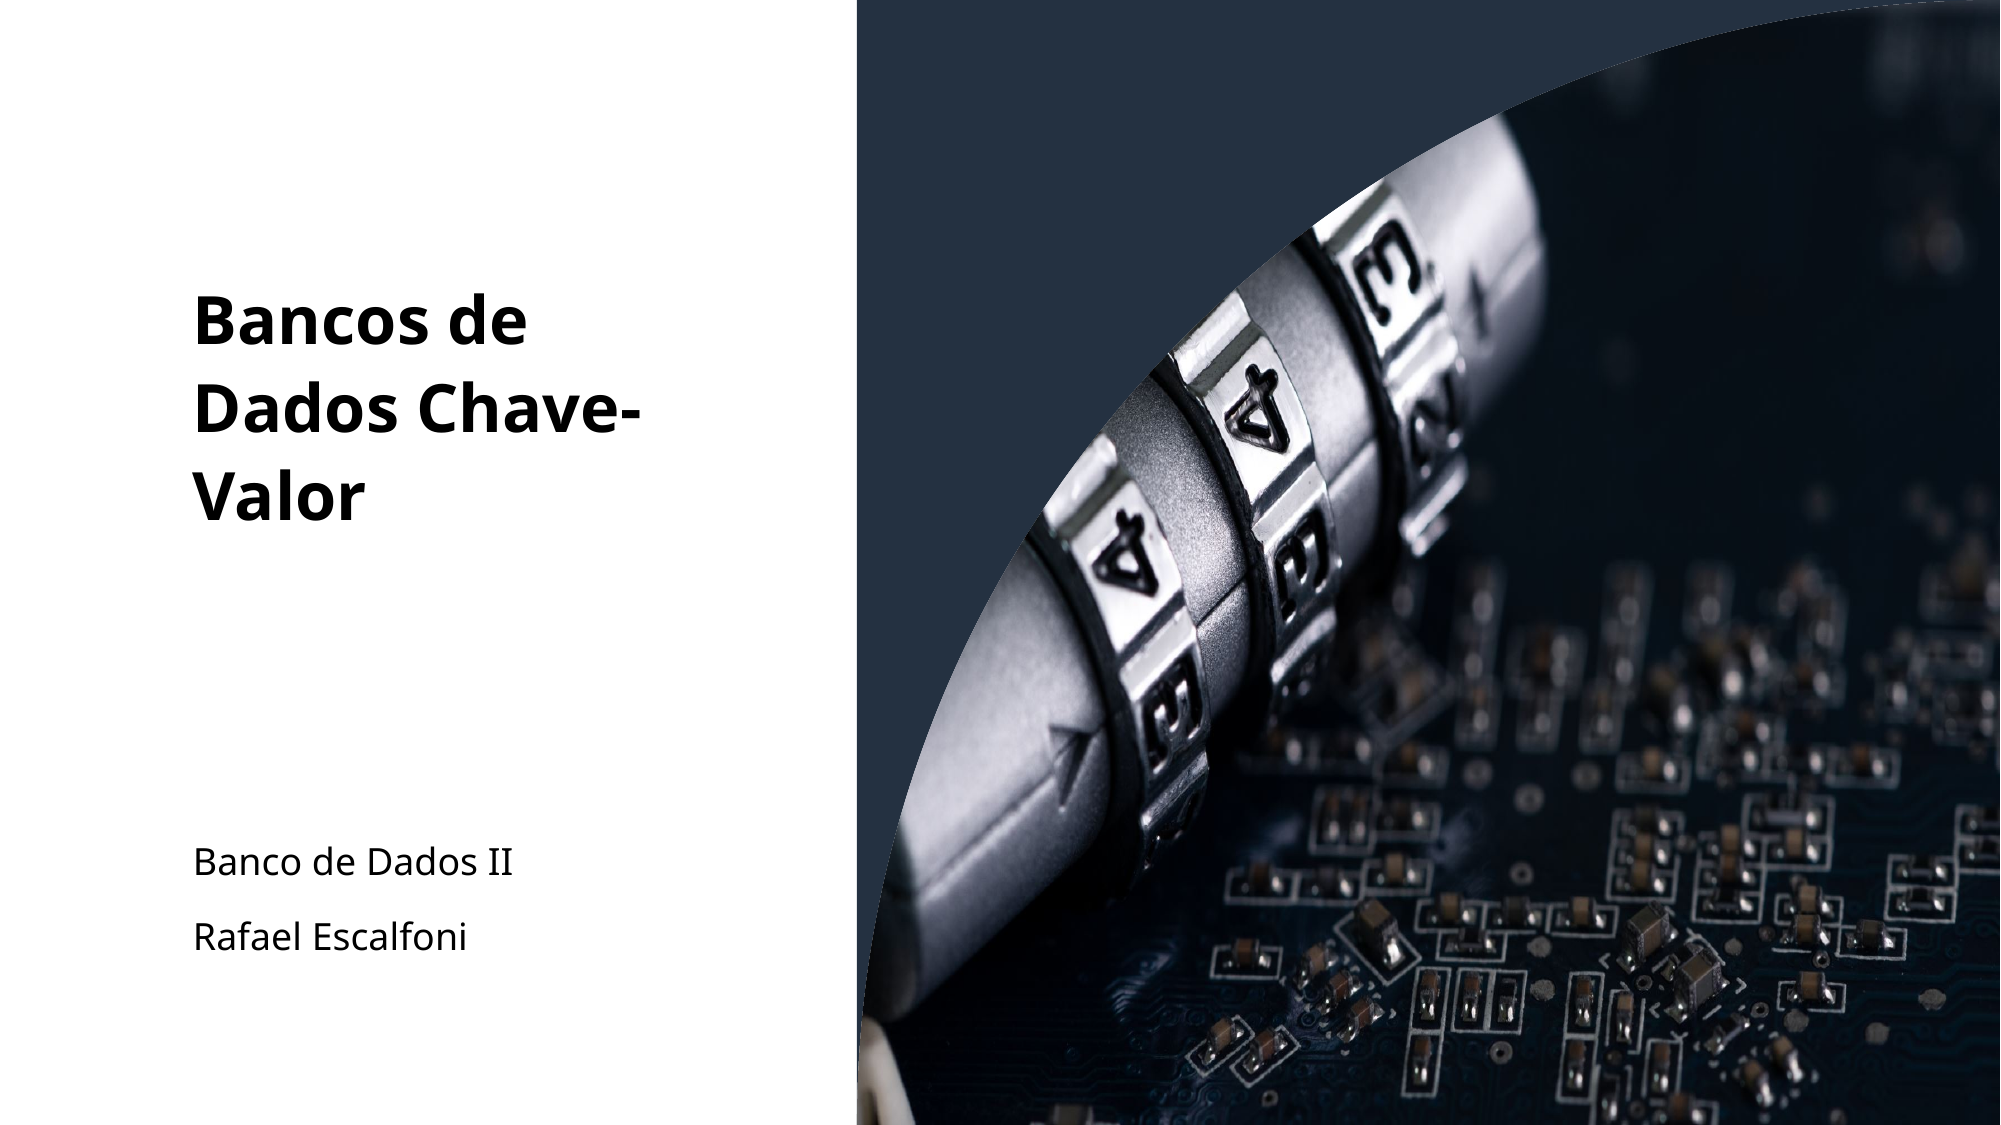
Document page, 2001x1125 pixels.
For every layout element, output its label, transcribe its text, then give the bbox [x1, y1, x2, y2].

subtitle Banco de Dados II Rafael Escalfoni [177, 804, 699, 966]
text_box [0, 0, 855, 1125]
title Bancos de Dados Chave-Valor [177, 262, 699, 781]
picture [856, 0, 2000, 1125]
